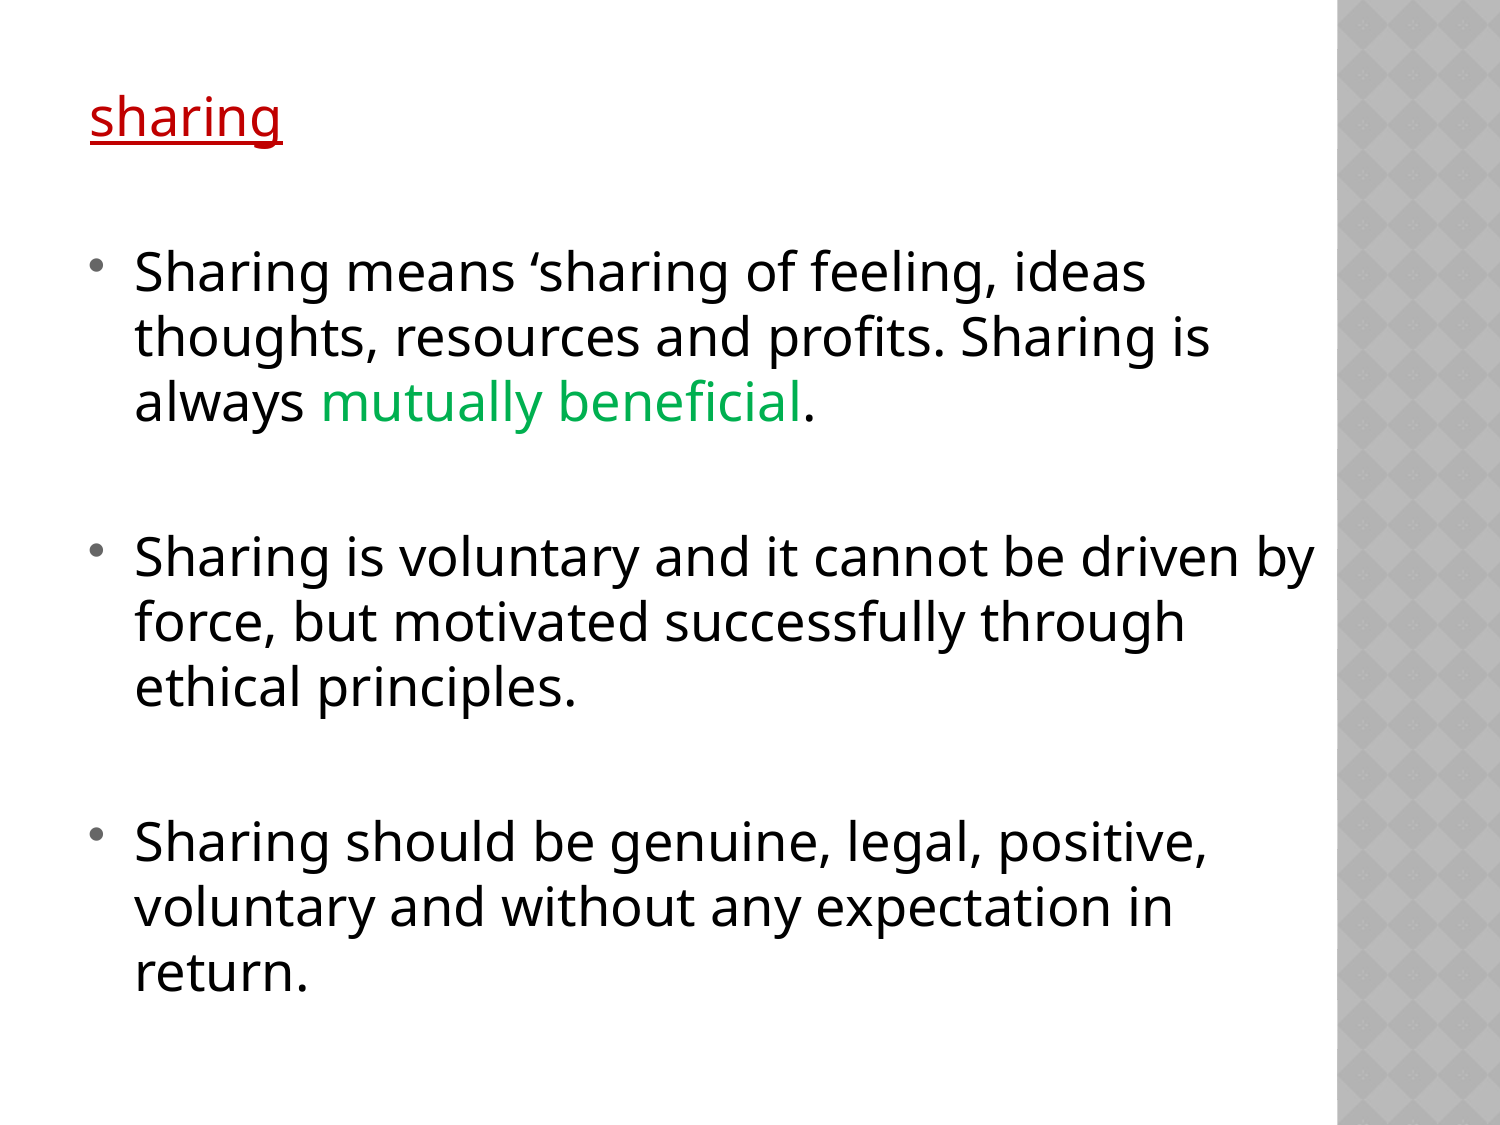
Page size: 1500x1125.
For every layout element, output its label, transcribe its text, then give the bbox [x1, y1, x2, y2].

list sharing Sharing means ‘sharing of feeling, ideas thoughts, resources and profits. Sharing is always mutually beneficial. Sharing is voluntary and it cannot be driven by force, but motivated successfully through ethical principles. Sharing should be genuine, legal, positive, voluntary and without any expectation in return. [75, 75, 1338, 1059]
